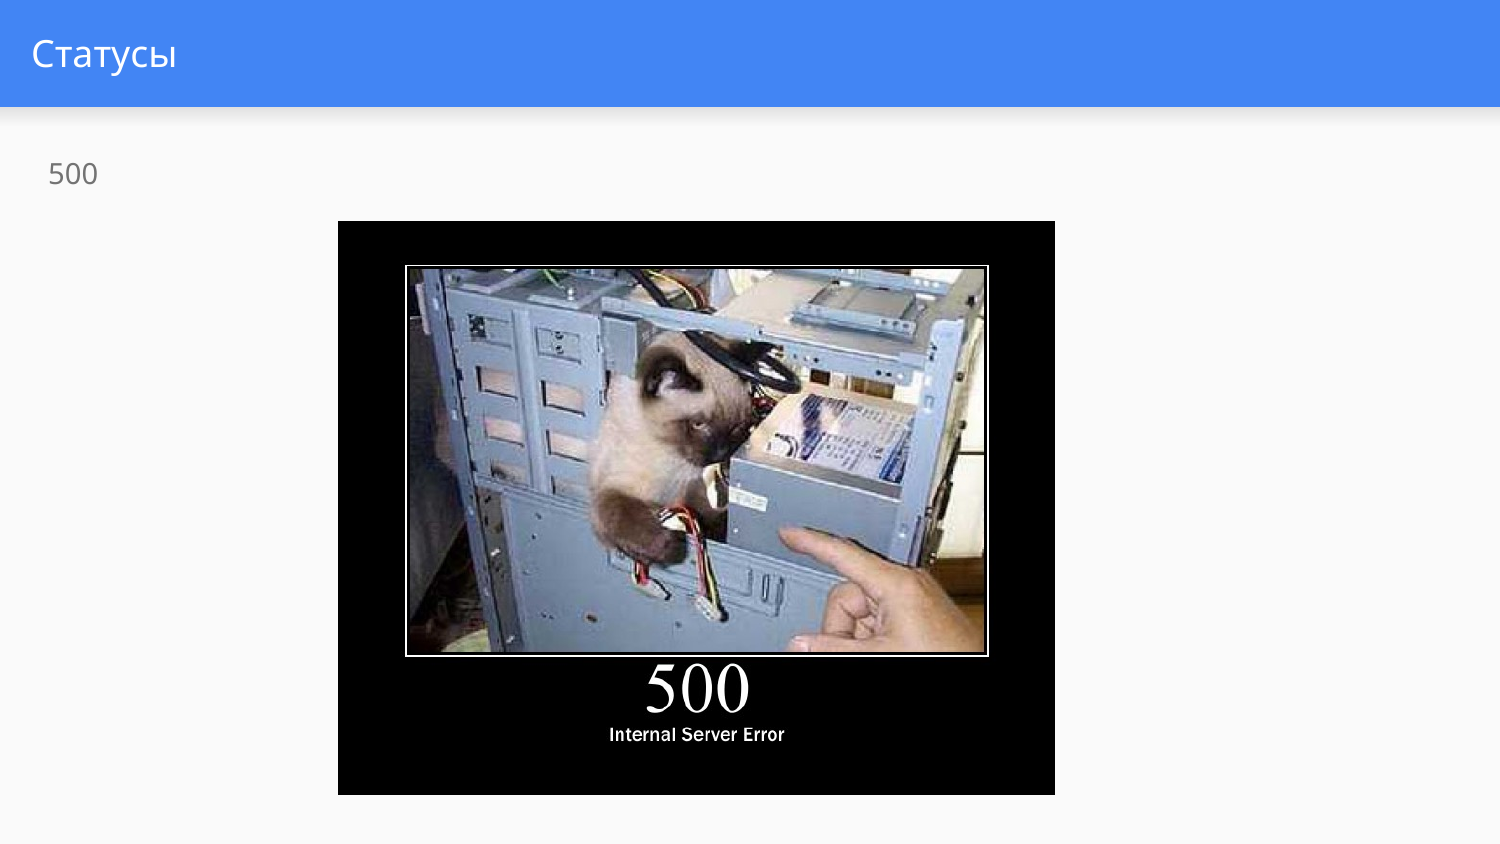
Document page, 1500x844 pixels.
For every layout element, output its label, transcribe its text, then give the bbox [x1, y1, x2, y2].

title Статусы [16, 2, 1464, 102]
picture [337, 221, 1055, 795]
text_box 500 [33, 140, 1360, 222]
